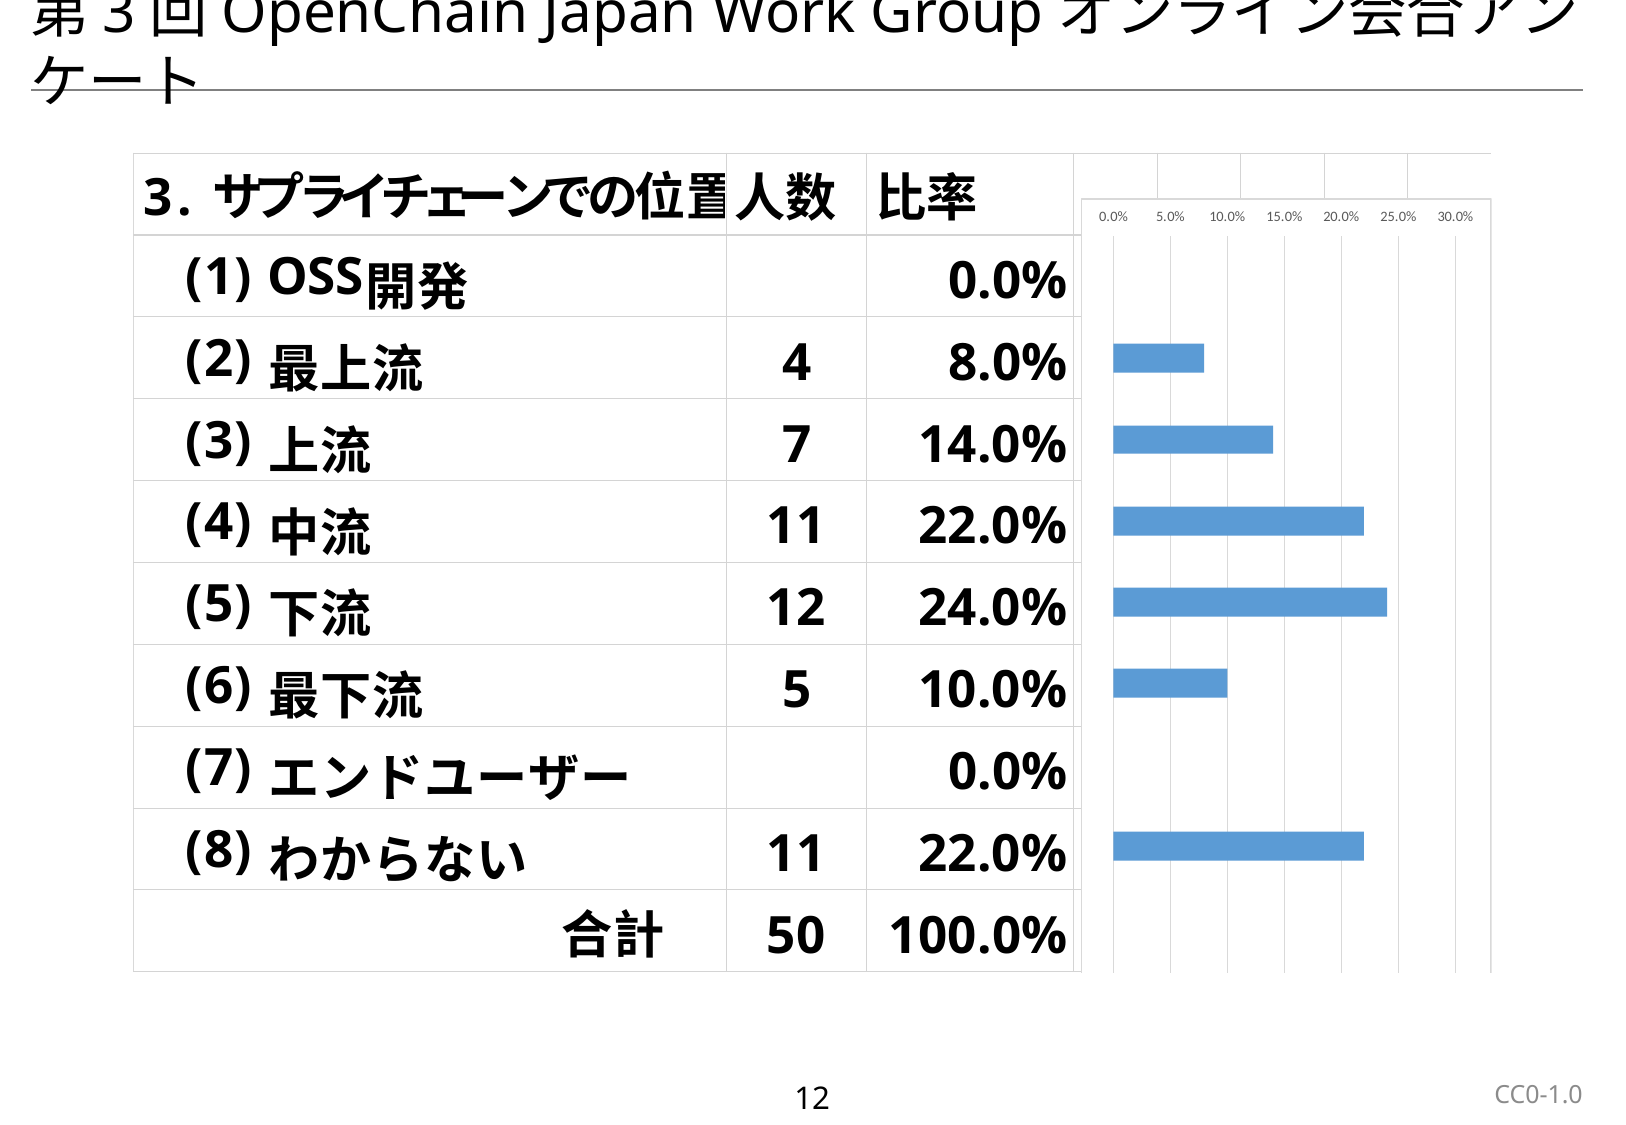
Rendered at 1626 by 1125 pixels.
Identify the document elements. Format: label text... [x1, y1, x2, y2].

footer CC0-1.0 [1049, 1072, 1598, 1118]
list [133, 152, 1492, 973]
title 第3回OpenChain Japan Work Groupオンライン会合アンケート [30, 0, 1602, 90]
